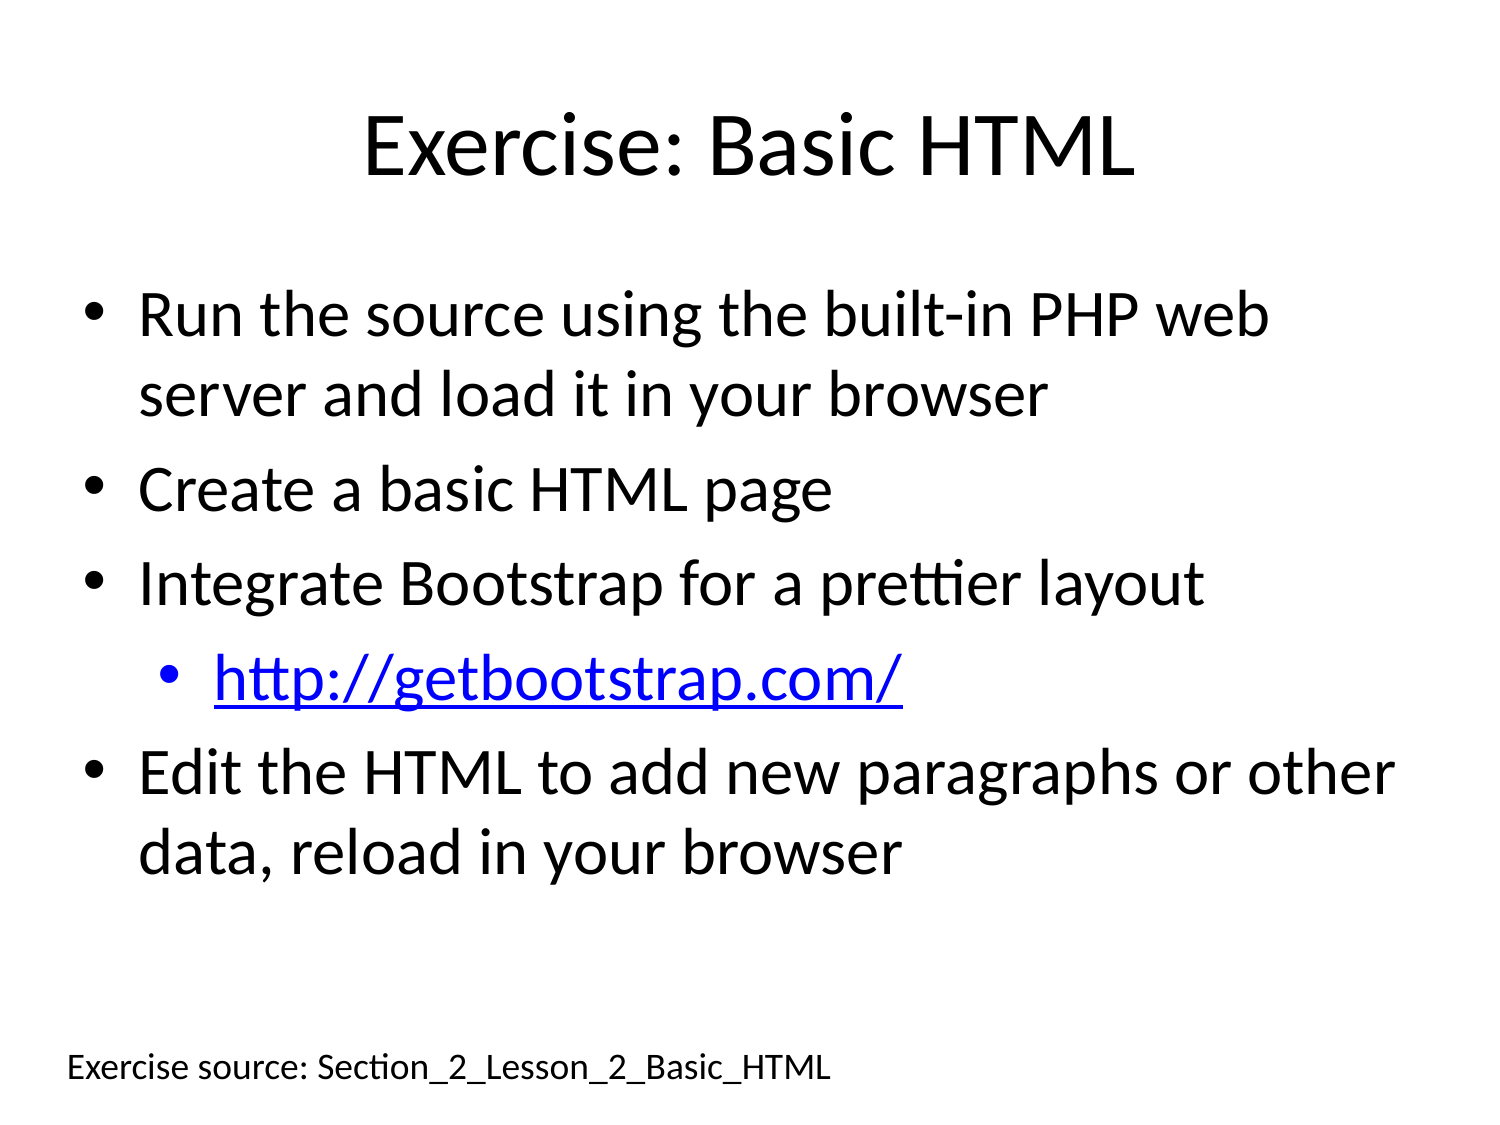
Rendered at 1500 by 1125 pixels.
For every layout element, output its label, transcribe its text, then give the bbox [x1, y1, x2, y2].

list Run the source using the built-in PHP web server and load it in your browser Create a basic HTML page Integrate Bootstrap for a prettier layout http://getbootstrap.com/ Edit the HTML to add new paragraphs or other data, reload in your browser [74, 261, 1426, 1006]
title Exercise: Basic HTML [74, 44, 1426, 234]
text_box Exercise source: Section_2_Lesson_2_Basic_HTML [59, 1034, 1441, 1095]
